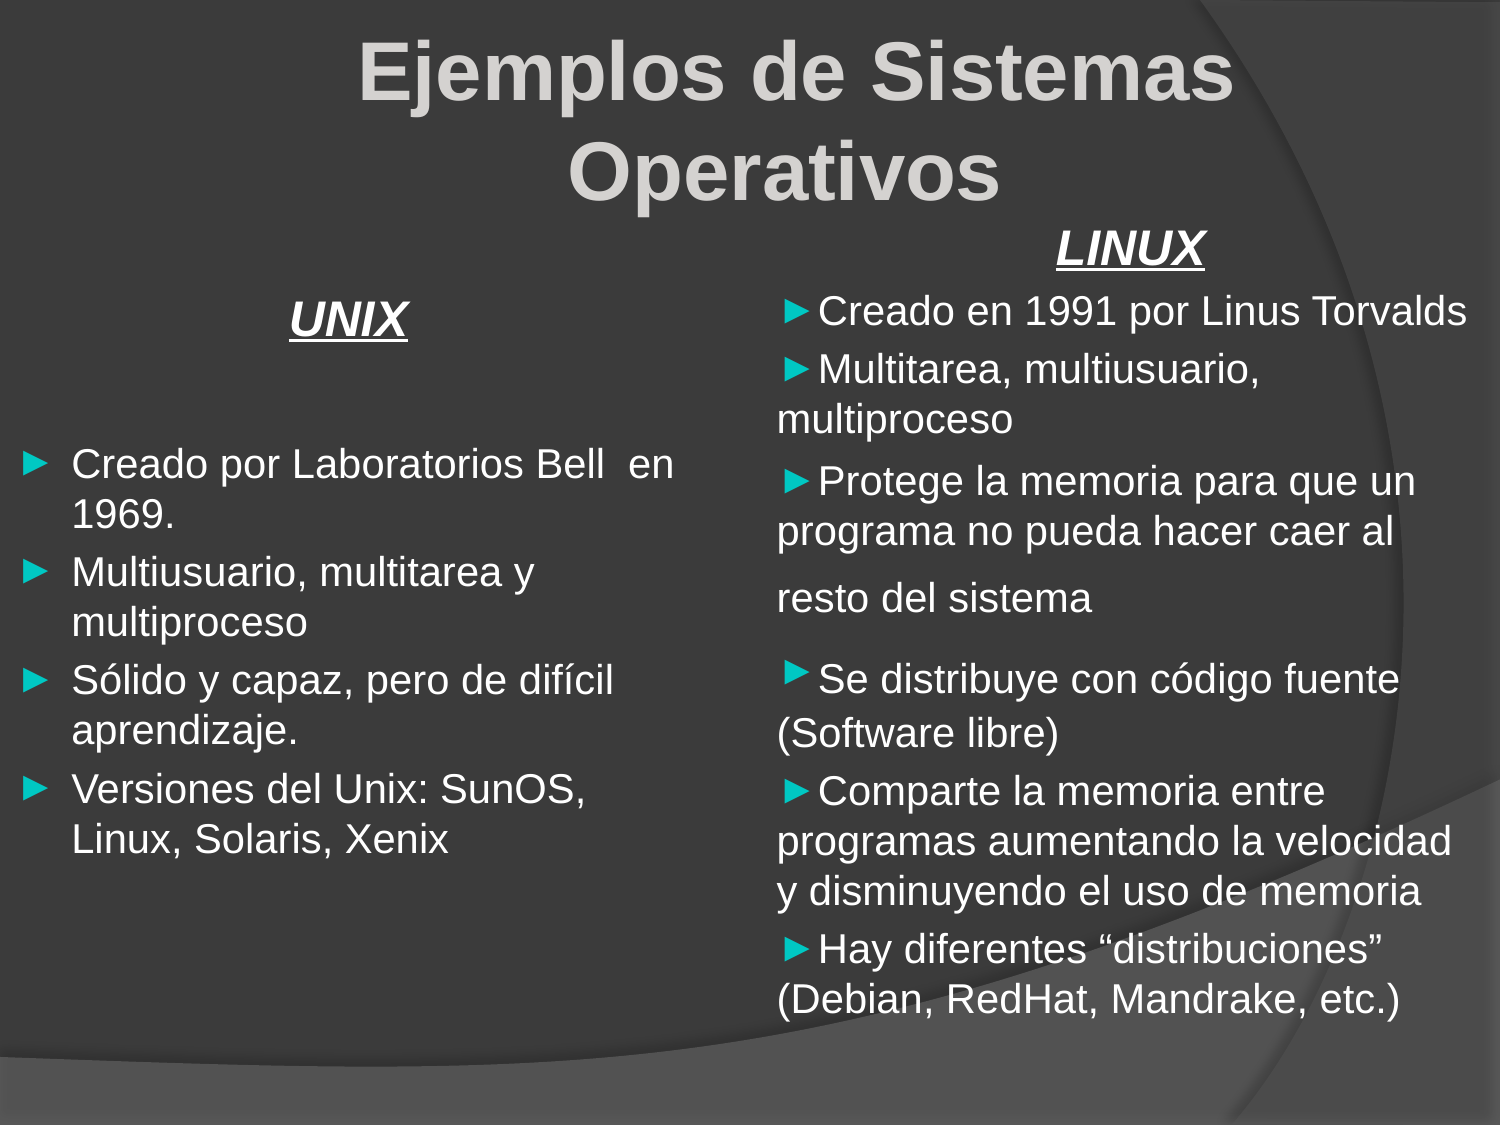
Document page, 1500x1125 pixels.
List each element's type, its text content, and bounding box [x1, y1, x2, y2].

text_box Ejemplos de Sistemas Operativos [159, 137, 1435, 325]
text_box LINUX Creado en 1991 por Linus Torvalds Multitarea, multiusuario, multiproceso Protege la memoria para que un programa no pueda hacer caer al resto del sistema Se distribuye con código fuente (Software libre) Comparte la memoria entre programas aumentando la velocidad y disminuyendo el uso de memoria Hay diferentes “distribuciones” (Debian, RedHat, Mandrake, etc.) [761, 207, 1500, 883]
text_box UNIX Creado por Laboratorios Bell en 1969. Multiusuario, multitarea y multiproceso Sólido y capaz, pero de difícil aprendizaje. Versiones del Unix: SunOS, Linux, Solaris, Xenix [0, 278, 697, 954]
